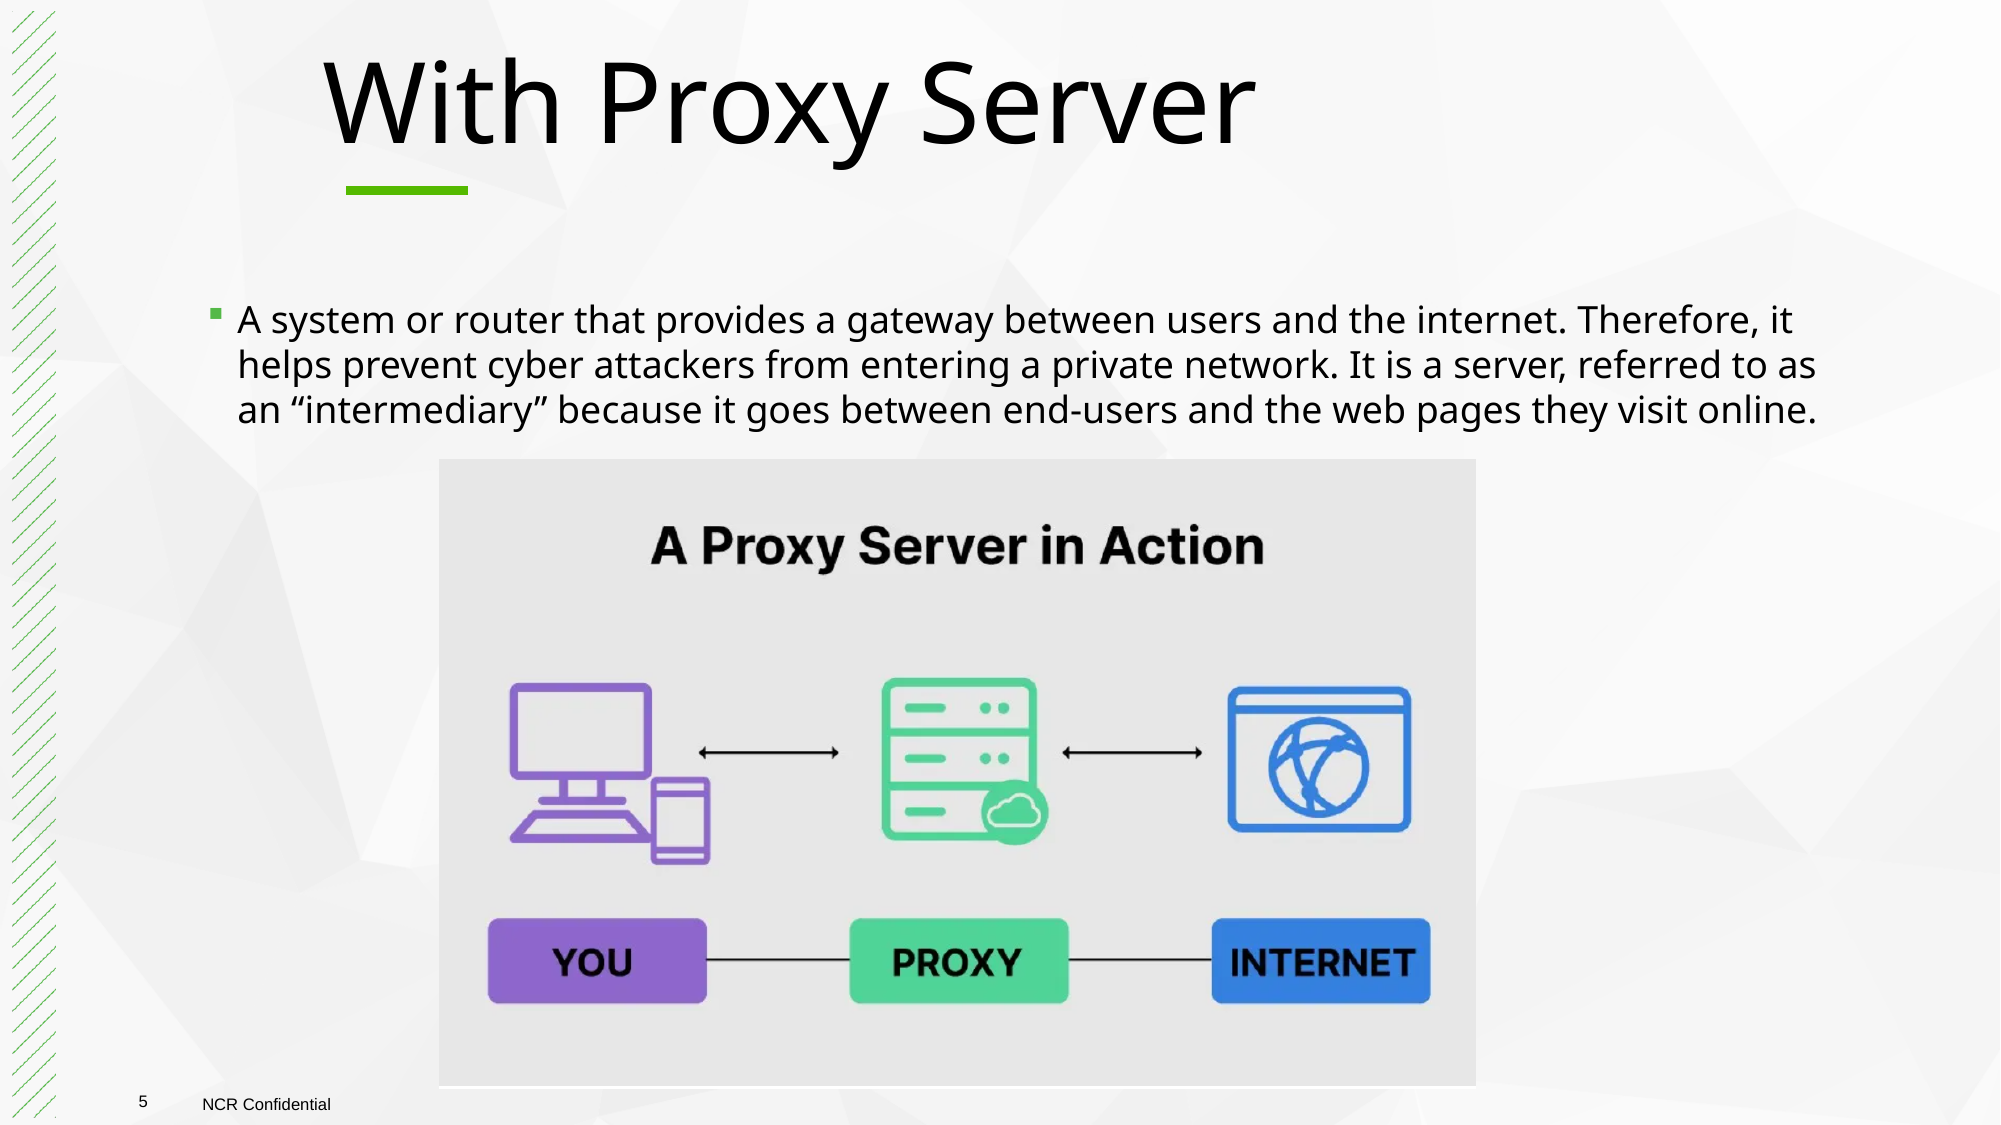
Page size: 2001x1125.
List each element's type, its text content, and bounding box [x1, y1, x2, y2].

text_box [129, 186, 1945, 984]
text_box A system or router that provides a gateway between users and the internet. Therefore, it helps prevent cyber attackers from entering a private network. It is a server, referred to as an “intermediary” because it goes between end-users and the web pages they visit online. [192, 288, 1871, 668]
title With Proxy Server [322, 69, 2000, 214]
picture [0, 0, 2000, 1125]
text_box [107, 197, 1901, 655]
slide_number 5 [138, 1081, 172, 1120]
footer NCR Confidential [202, 1082, 878, 1125]
